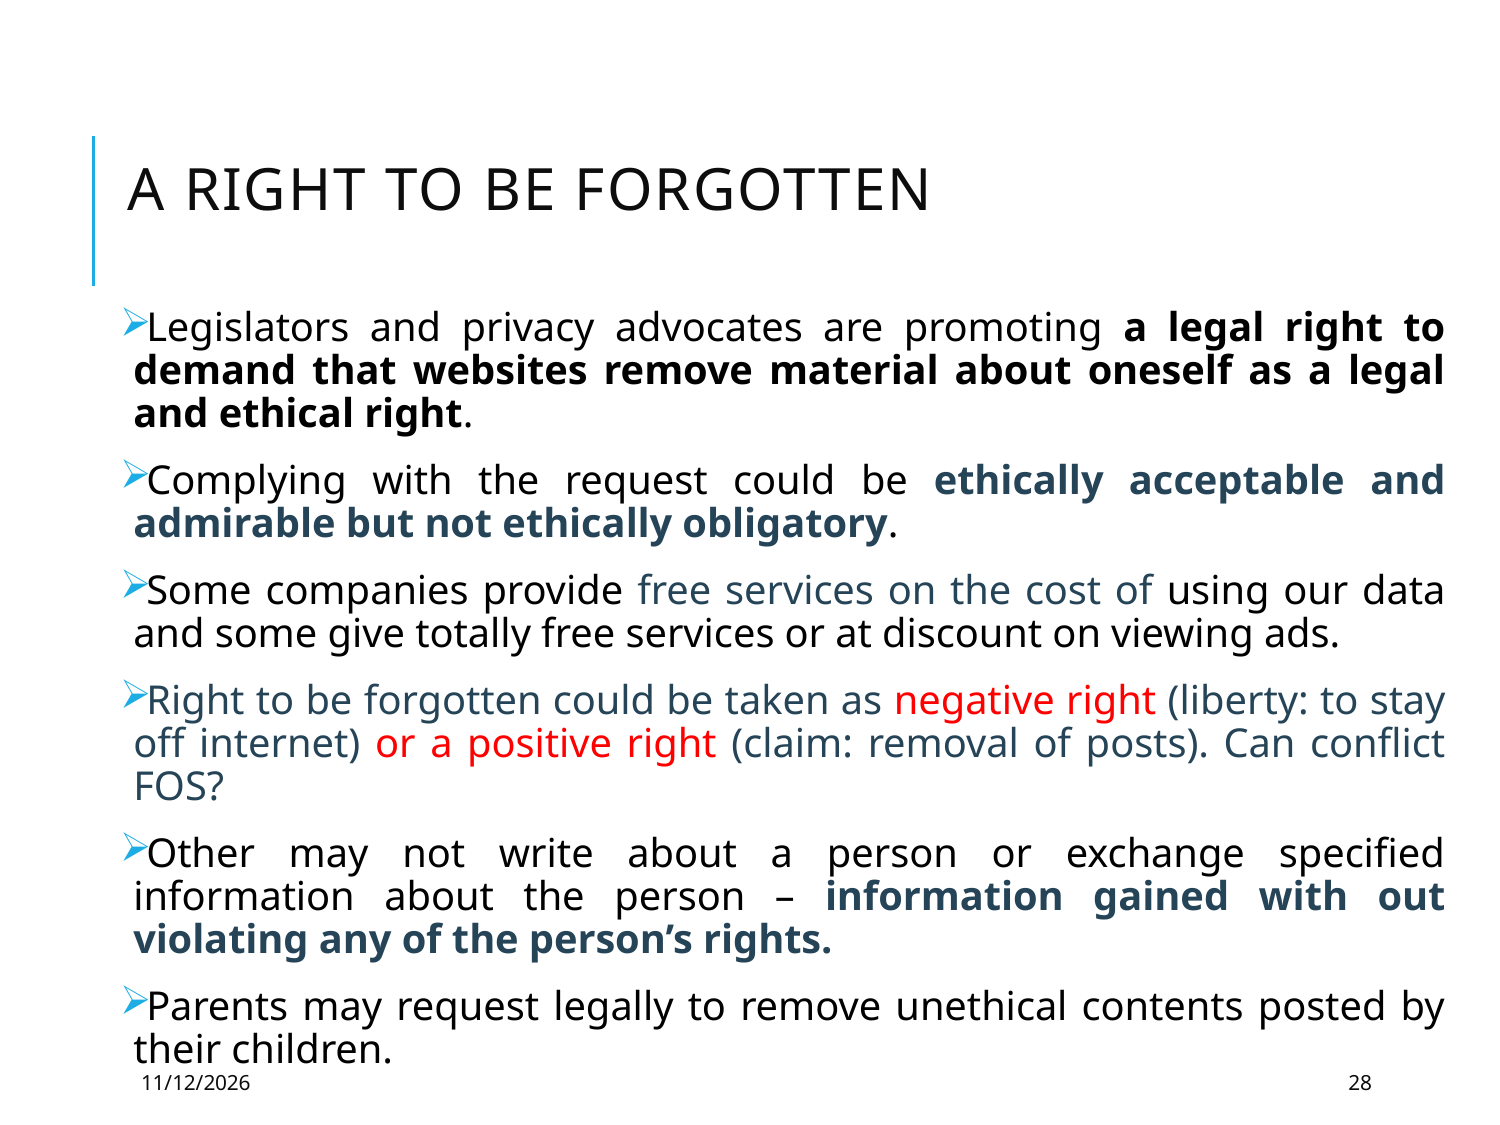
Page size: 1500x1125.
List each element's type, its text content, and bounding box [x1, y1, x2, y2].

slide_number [126, 1061, 392, 1107]
list Legislators and privacy advocates are promoting a legal right to demand that websites remove material about oneself as a legal and ethical right. Complying with the request could be ethically acceptable and admirable but not ethically obligatory. Some companies provide free services on the cost of using our data and some give totally free services or at discount on viewing ads. Right to be forgotten could be taken as negative right (liberty: to stay off internet) or a positive right (claim: removal of posts). Can conflict FOS? Other may not write about a person or exchange specified information about the person – information gained with out violating any of the person’s rights. Parents may request legally to remove unethical contents posted by their children. [112, 299, 1454, 1088]
slide_number 28 [1333, 1061, 1454, 1107]
title A Right to be Forgotten [112, 99, 1388, 288]
